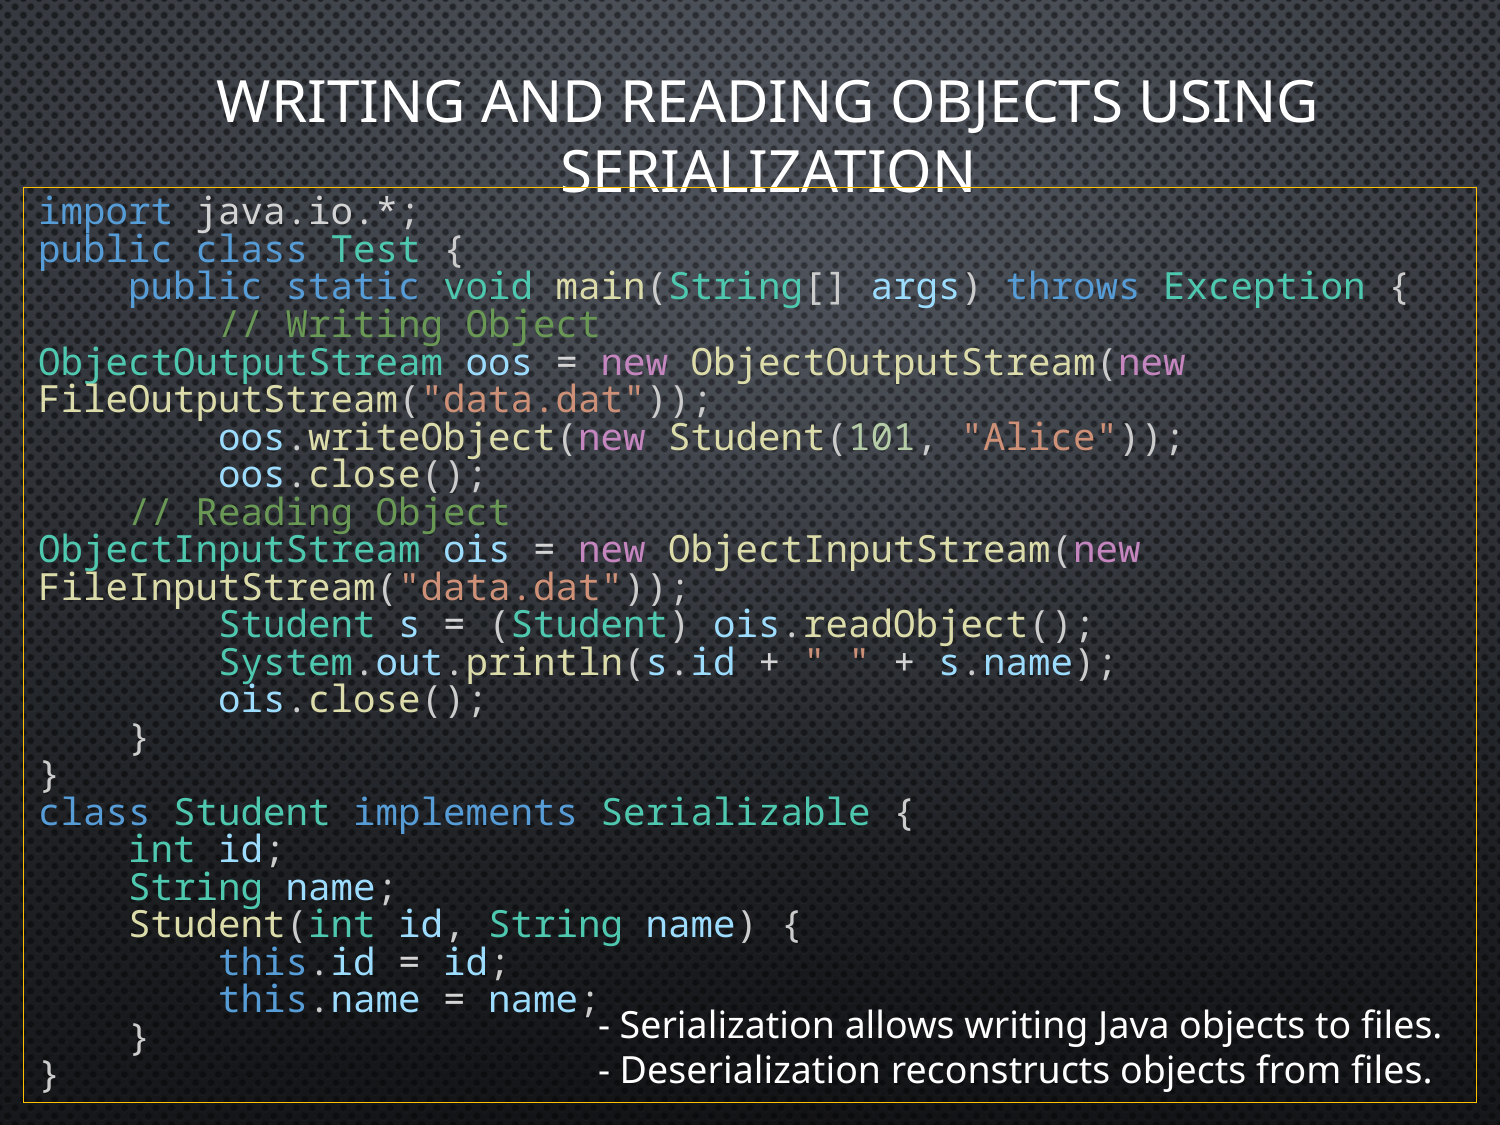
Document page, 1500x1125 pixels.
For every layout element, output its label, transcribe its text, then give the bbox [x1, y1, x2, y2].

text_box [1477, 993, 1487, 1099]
text_box import java.io.*; public class Test { public static void main(String[] args) throws Exception { // Writing Object ObjectOutputStream oos = new ObjectOutputStream(new FileOutputStream("data.dat")); oos.writeObject(new Student(101, "Alice")); oos.close(); // Reading Object ObjectInputStream ois = new ObjectInputStream(new FileInputStream("data.dat")); Student s = (Student) ois.readObject(); System.out.println(s.id + " " + s.name); ois.close(); } } class Student implements Serializable { int id; String name; Student(int id, String name) { this.id = id; this.name = name; } } [23, 187, 1477, 1103]
title Writing and Reading Objects Using Serialization [37, 26, 1500, 242]
